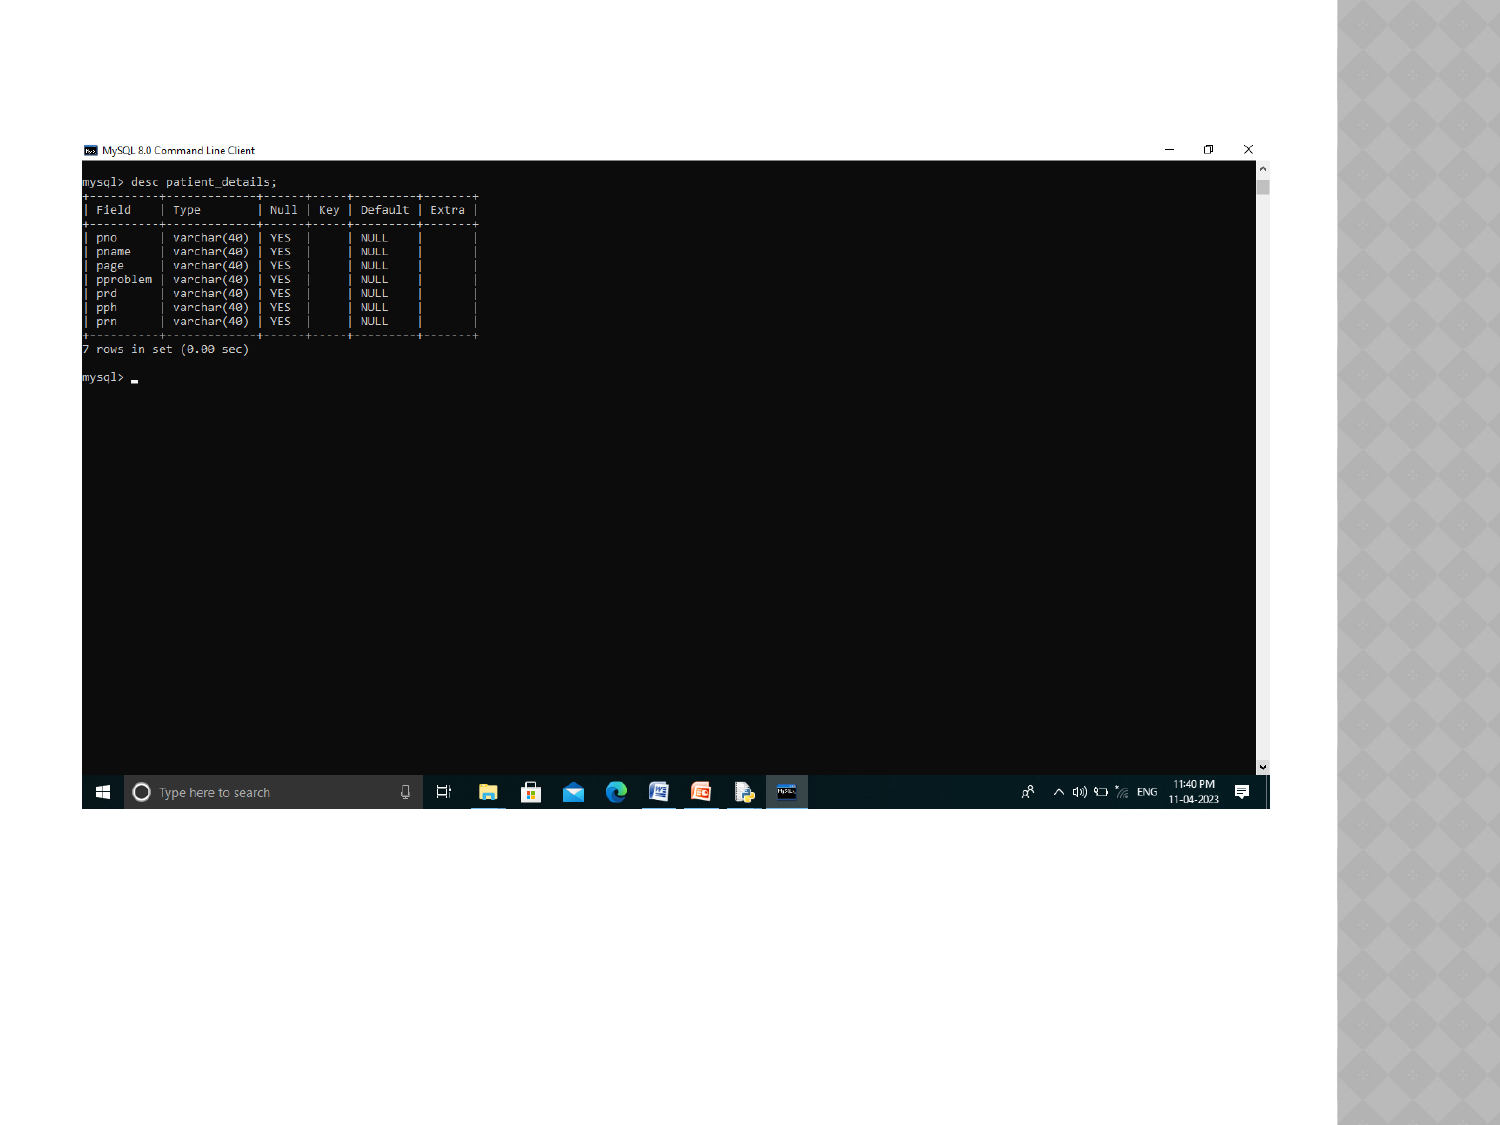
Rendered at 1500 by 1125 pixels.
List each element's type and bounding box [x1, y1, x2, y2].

list [81, 140, 1270, 809]
